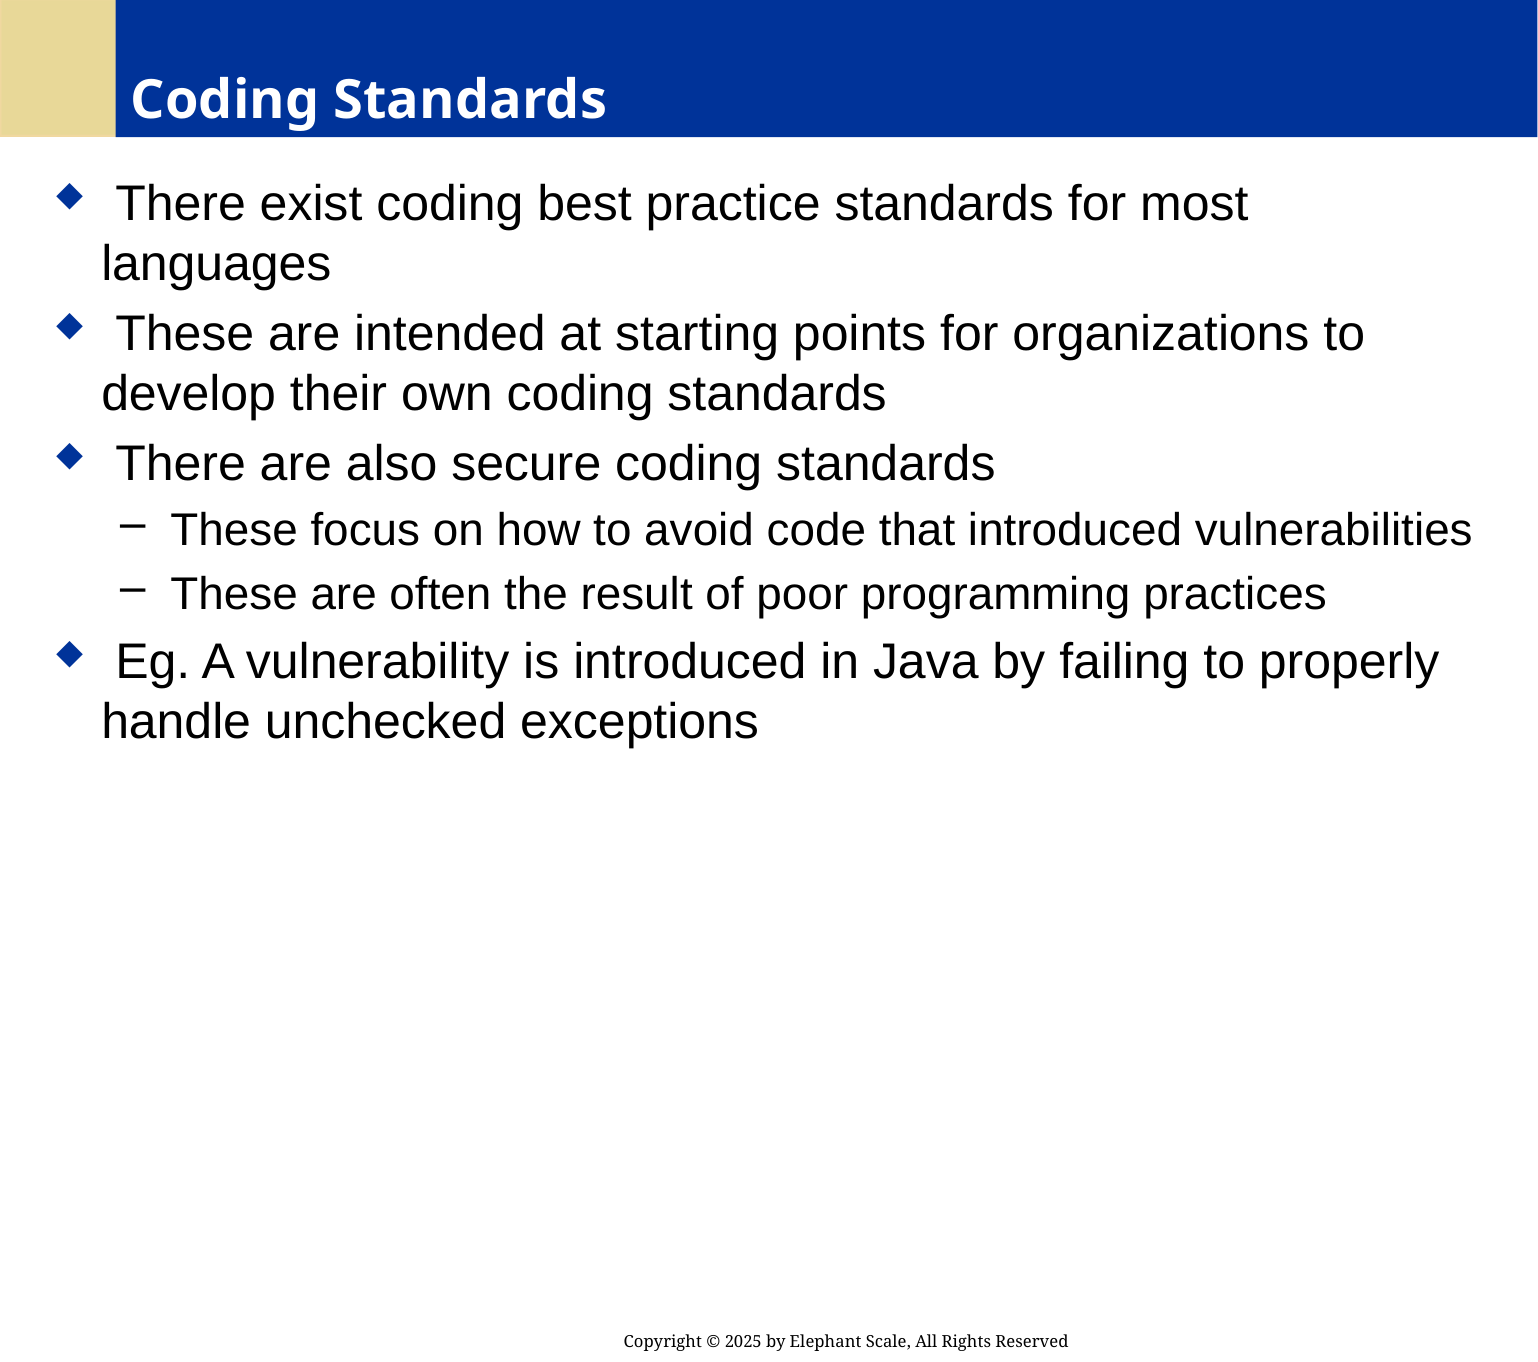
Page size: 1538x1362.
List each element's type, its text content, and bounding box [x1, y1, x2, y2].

title Coding Standards [115, 0, 1538, 138]
list There exist coding best practice standards for most languages These are intended at starting points for organizations to develop their own coding standards There are also secure coding standards These focus on how to avoid code that introduced vulnerabilities These are often the result of poor programming practices Eg. A vulnerability is introduced in Java by failing to properly handle unchecked exceptions [38, 162, 1500, 1284]
picture [0, 0, 115, 137]
text_box Copyright © 2025 by Elephant Scale, All Rights Reserved [608, 1322, 1085, 1358]
